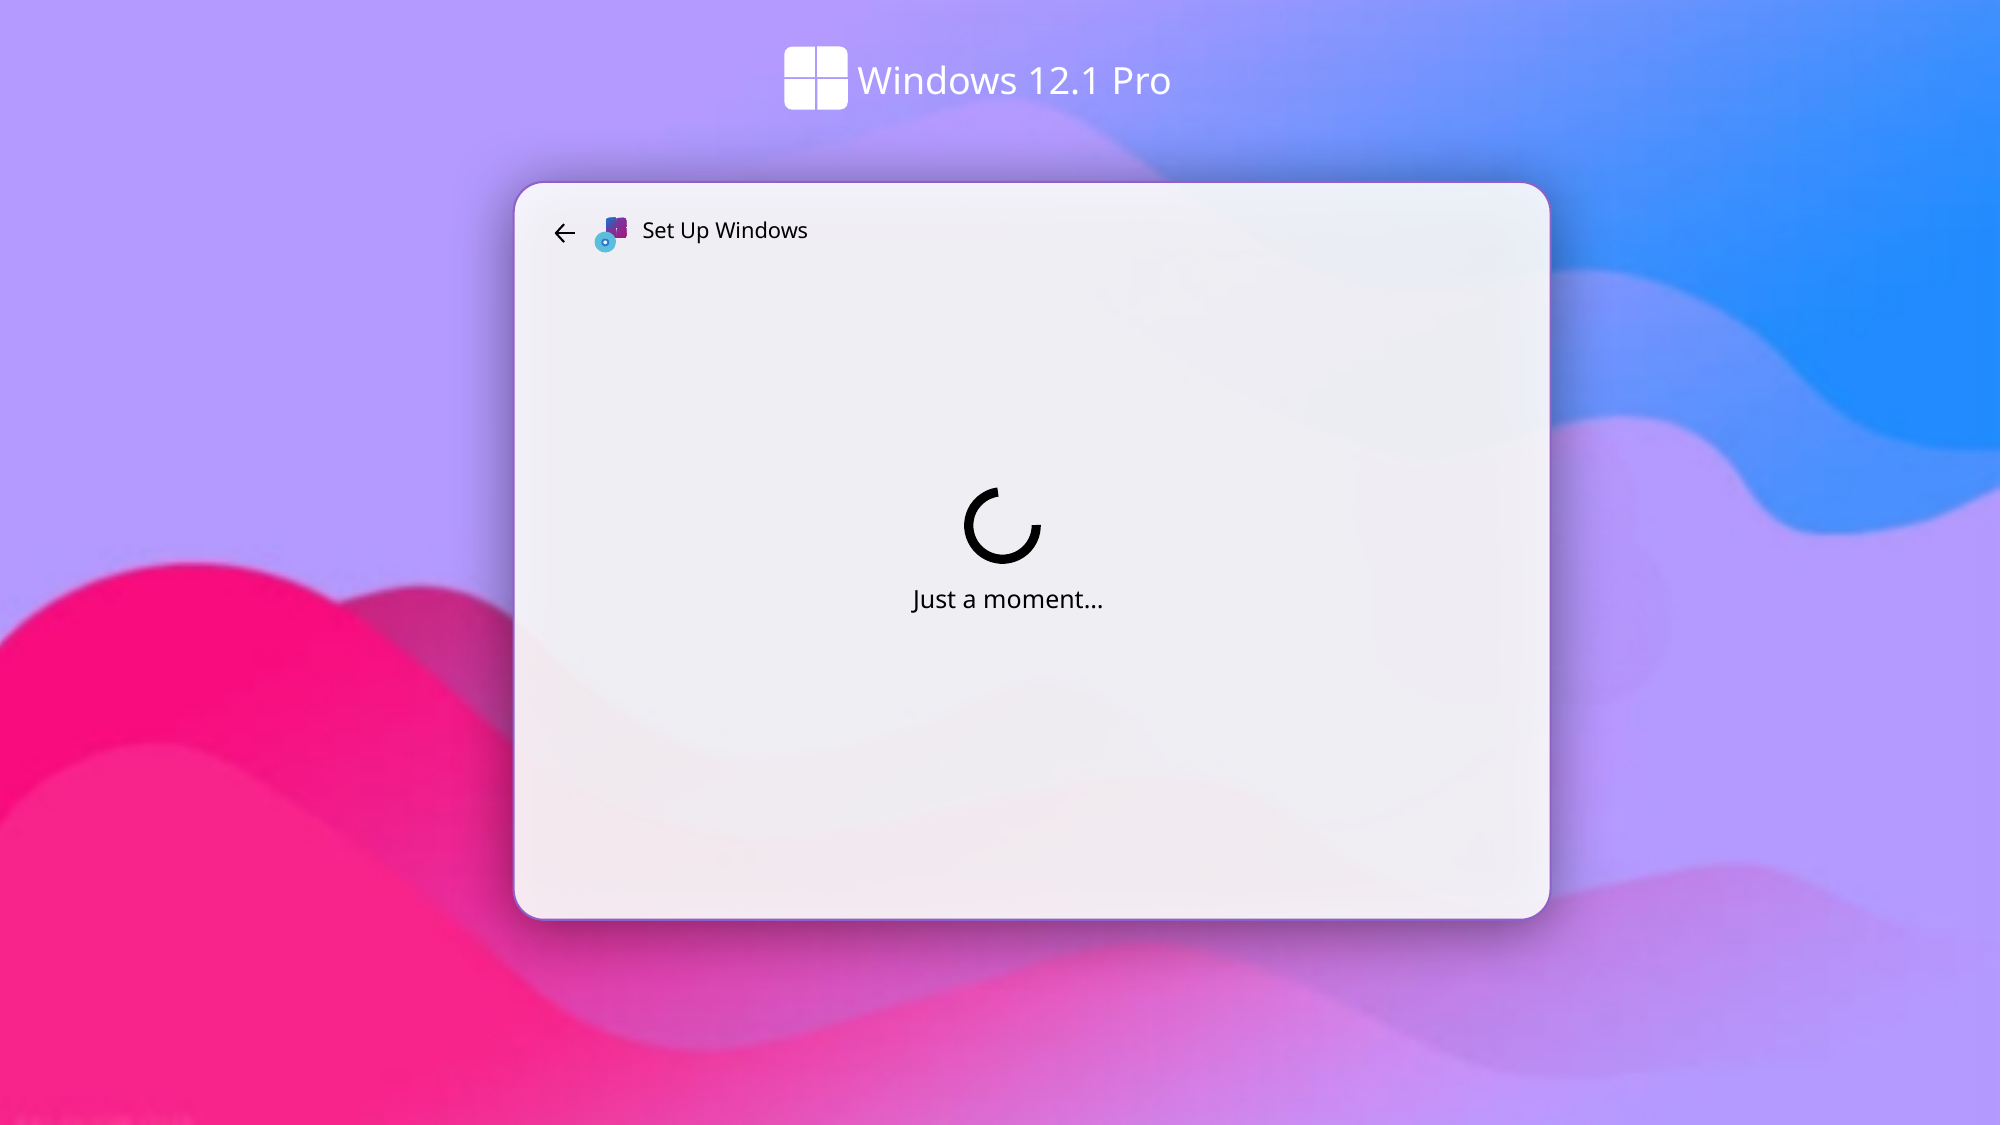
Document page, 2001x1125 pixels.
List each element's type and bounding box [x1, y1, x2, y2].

text_box [555, 224, 575, 243]
text_box [594, 231, 617, 253]
picture [0, 0, 2000, 1125]
text_box [606, 217, 627, 238]
